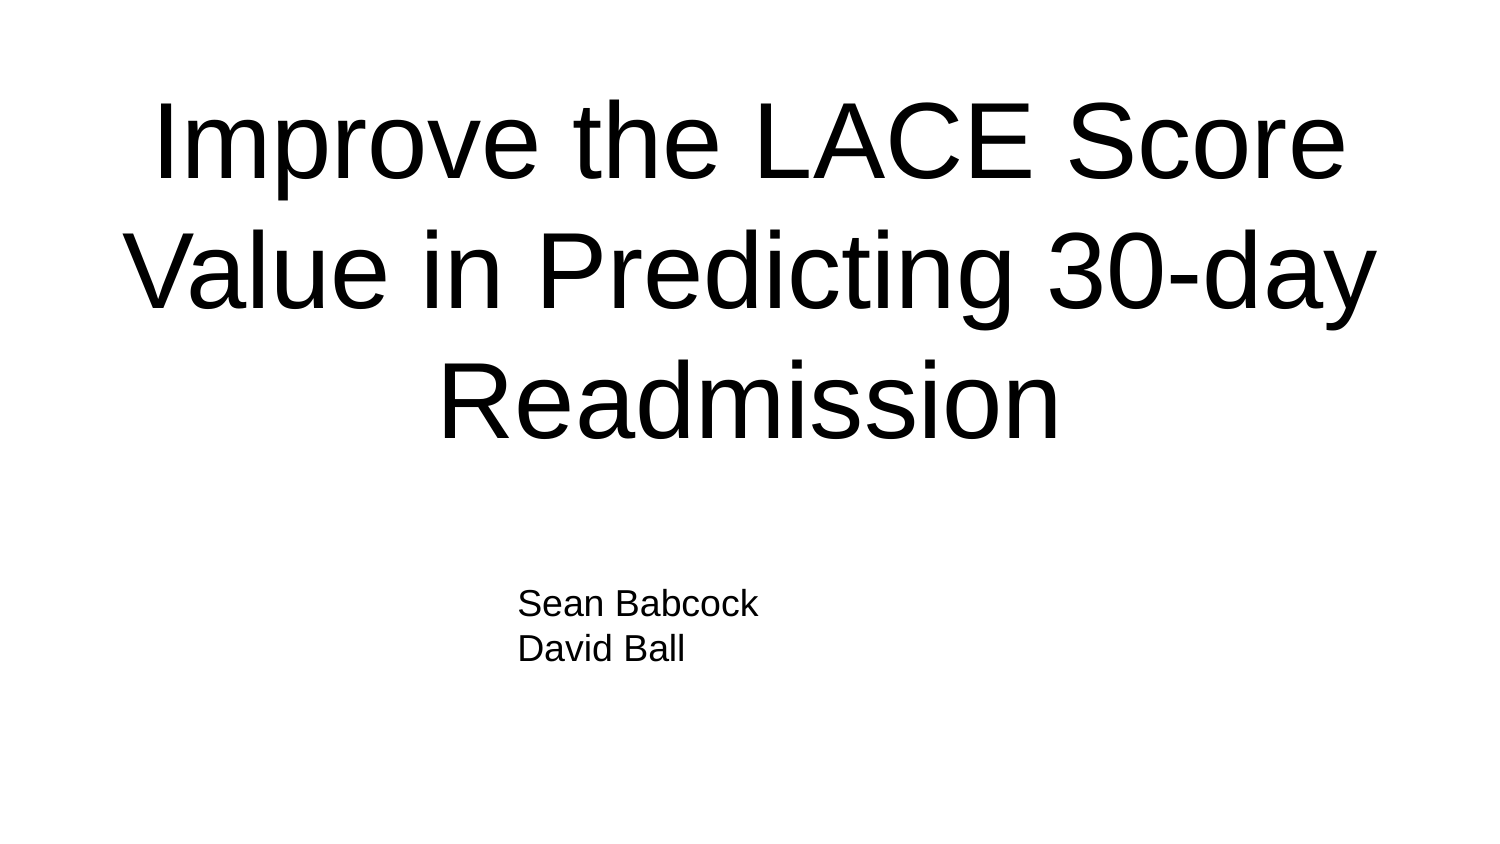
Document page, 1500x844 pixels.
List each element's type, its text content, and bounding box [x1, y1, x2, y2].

text_box Sean Babcock David Ball [502, 564, 1015, 734]
title Improve the LACE Score Value in Predicting 30-day Readmission [51, 122, 1449, 605]
